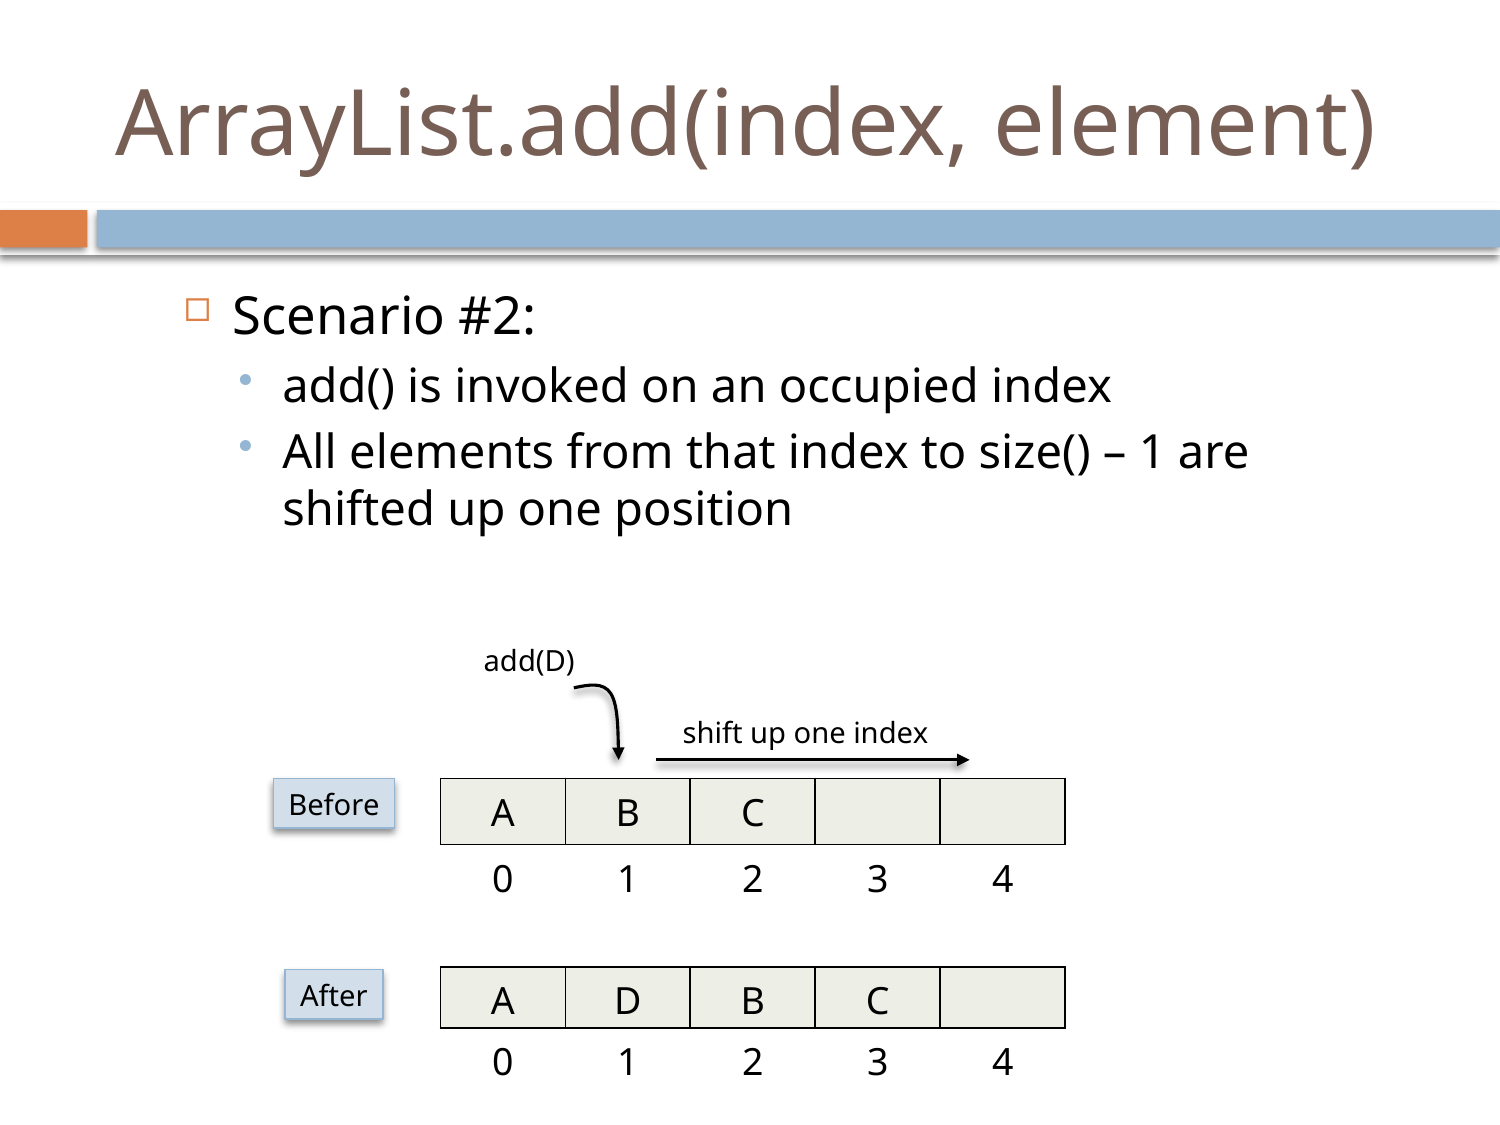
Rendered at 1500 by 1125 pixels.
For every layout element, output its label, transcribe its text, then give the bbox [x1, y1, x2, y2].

table_header C [691, 779, 814, 844]
table_cell 1 [565, 1029, 690, 1089]
text_box After [284, 969, 384, 1020]
table_header [941, 779, 1064, 844]
table_cell 0 [440, 1029, 565, 1089]
table_header A [441, 779, 565, 844]
table_cell 3 [815, 1029, 940, 1089]
table_cell 0 [440, 845, 565, 911]
text_box Before [273, 778, 395, 829]
table_cell 4 [940, 1029, 1065, 1089]
table_header C [816, 968, 939, 1027]
table_cell 4 [940, 845, 1065, 911]
table_cell 2 [690, 1029, 815, 1089]
table_header B [691, 968, 814, 1027]
table_header B [566, 779, 689, 844]
table_cell 1 [565, 845, 690, 911]
title ArrayList.add(index, element) [100, 37, 1438, 200]
table_header A [441, 968, 565, 1027]
table_cell 2 [690, 845, 815, 911]
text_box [655, 706, 970, 761]
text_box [471, 634, 619, 761]
table_cell 3 [815, 845, 940, 911]
list Scenario #2: add() is invoked on an occupied index All elements from that index to size() – 1 are shifted up one position [168, 274, 1351, 545]
table_header [941, 968, 1064, 1027]
table_header D [566, 968, 689, 1027]
table_header [816, 779, 939, 844]
